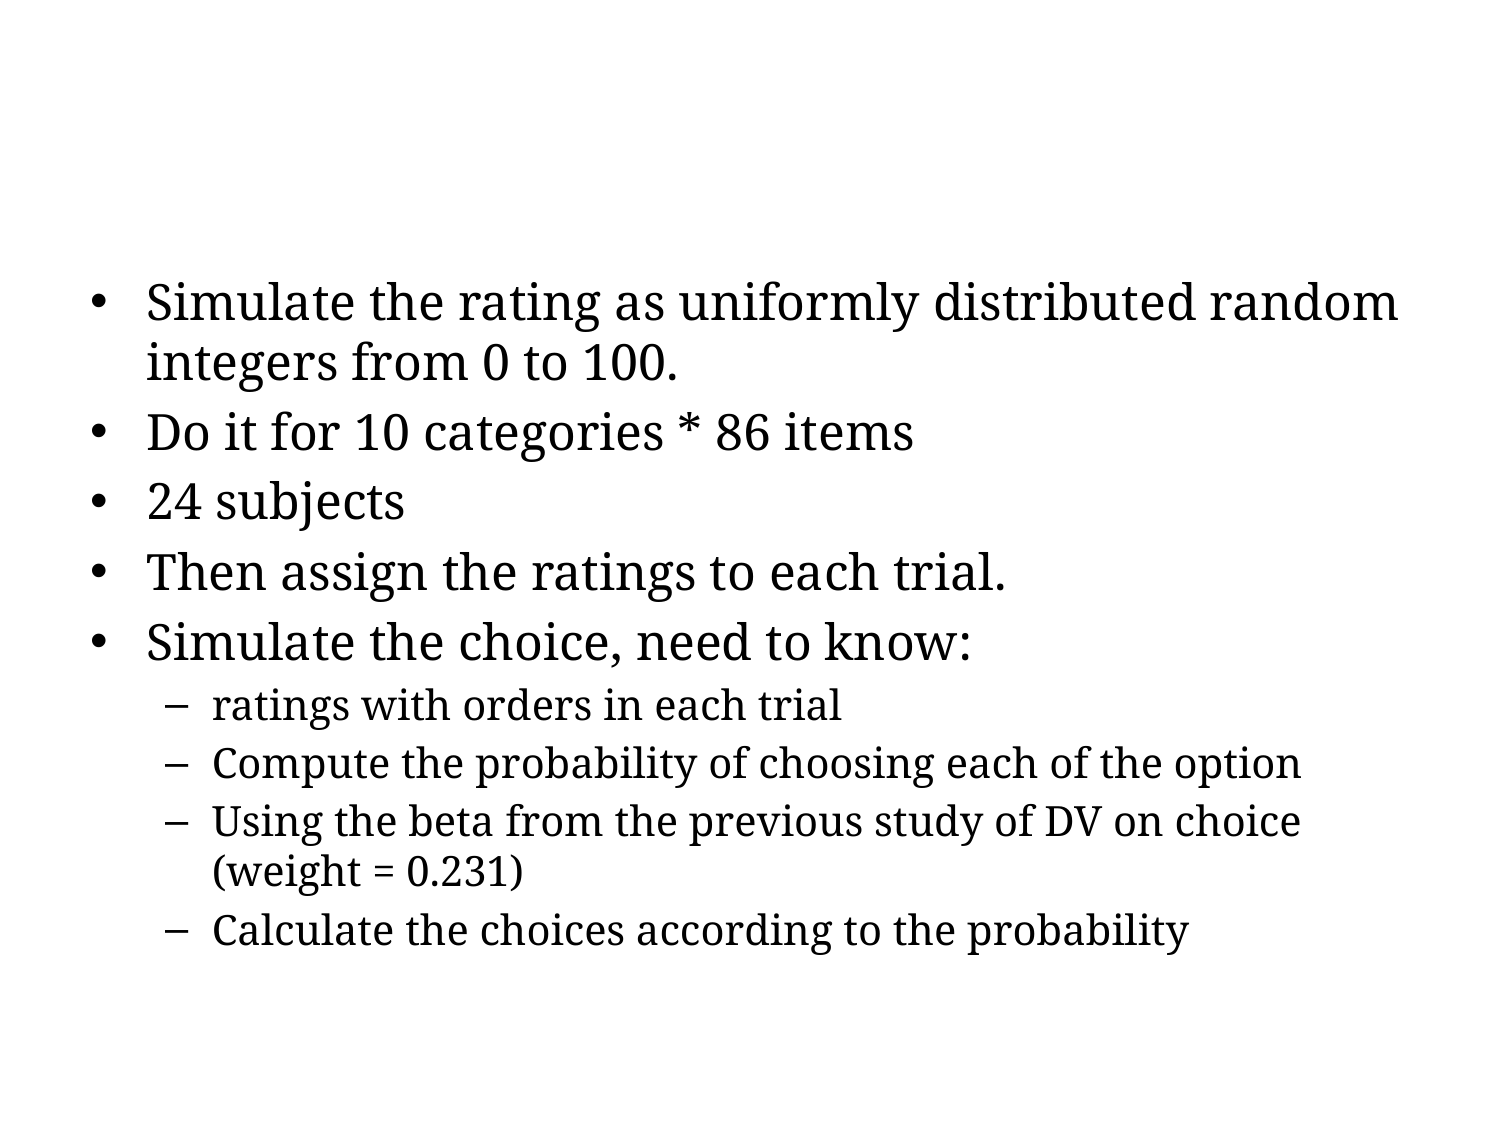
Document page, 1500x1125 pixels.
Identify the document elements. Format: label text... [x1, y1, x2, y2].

list Simulate the rating as uniformly distributed random integers from 0 to 100. Do it for 10 categories * 86 items 24 subjects Then assign the ratings to each trial. Simulate the choice, need to know: ratings with orders in each trial Compute the probability of choosing each of the option Using the beta from the previous study of DV on choice (weight = 0.231) Calculate the choices according to the probability [75, 262, 1425, 1005]
